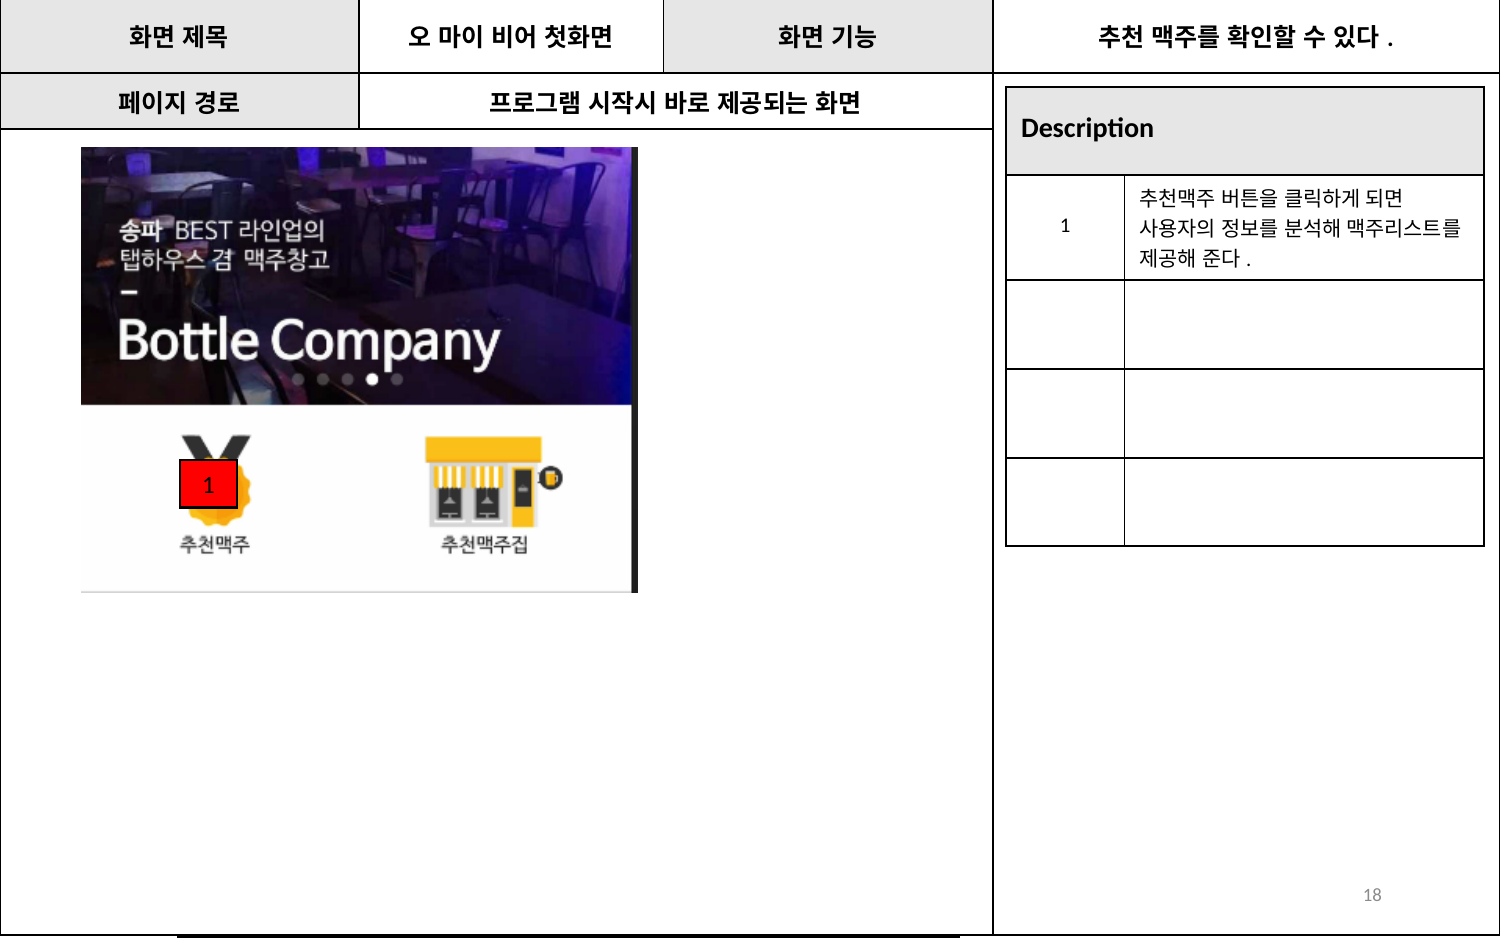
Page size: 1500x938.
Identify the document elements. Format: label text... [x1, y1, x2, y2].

table_cell [994, 74, 1499, 934]
table_cell 프로그램 시작시 바로 제공되는 화면 [360, 74, 992, 128]
table_cell [1007, 370, 1124, 457]
table_cell [1007, 459, 1124, 545]
table_header Description [1007, 88, 1483, 174]
table_cell [1, 130, 992, 934]
table_cell 페이지 경로 [1, 74, 358, 128]
table_cell [1125, 459, 1483, 545]
table_header 화면 기능 [664, 0, 992, 72]
table_cell [1125, 370, 1483, 457]
slide_number 18 [1059, 868, 1397, 919]
table_header 화면 제목 [1, 0, 358, 72]
table_header 추천 맥주를 확인할 수 있다. [994, 0, 1499, 72]
table_cell [1007, 281, 1124, 368]
table_cell [1125, 281, 1483, 368]
table_header 오 마이 비어 첫화면 [360, 0, 663, 72]
table_cell 추천맥주 버튼을 클릭하게 되면 사용자의 정보를 분석해 맥주리스트를 제공해 준다. [1125, 176, 1483, 279]
table_cell 1 [1007, 176, 1124, 279]
picture [81, 147, 638, 593]
